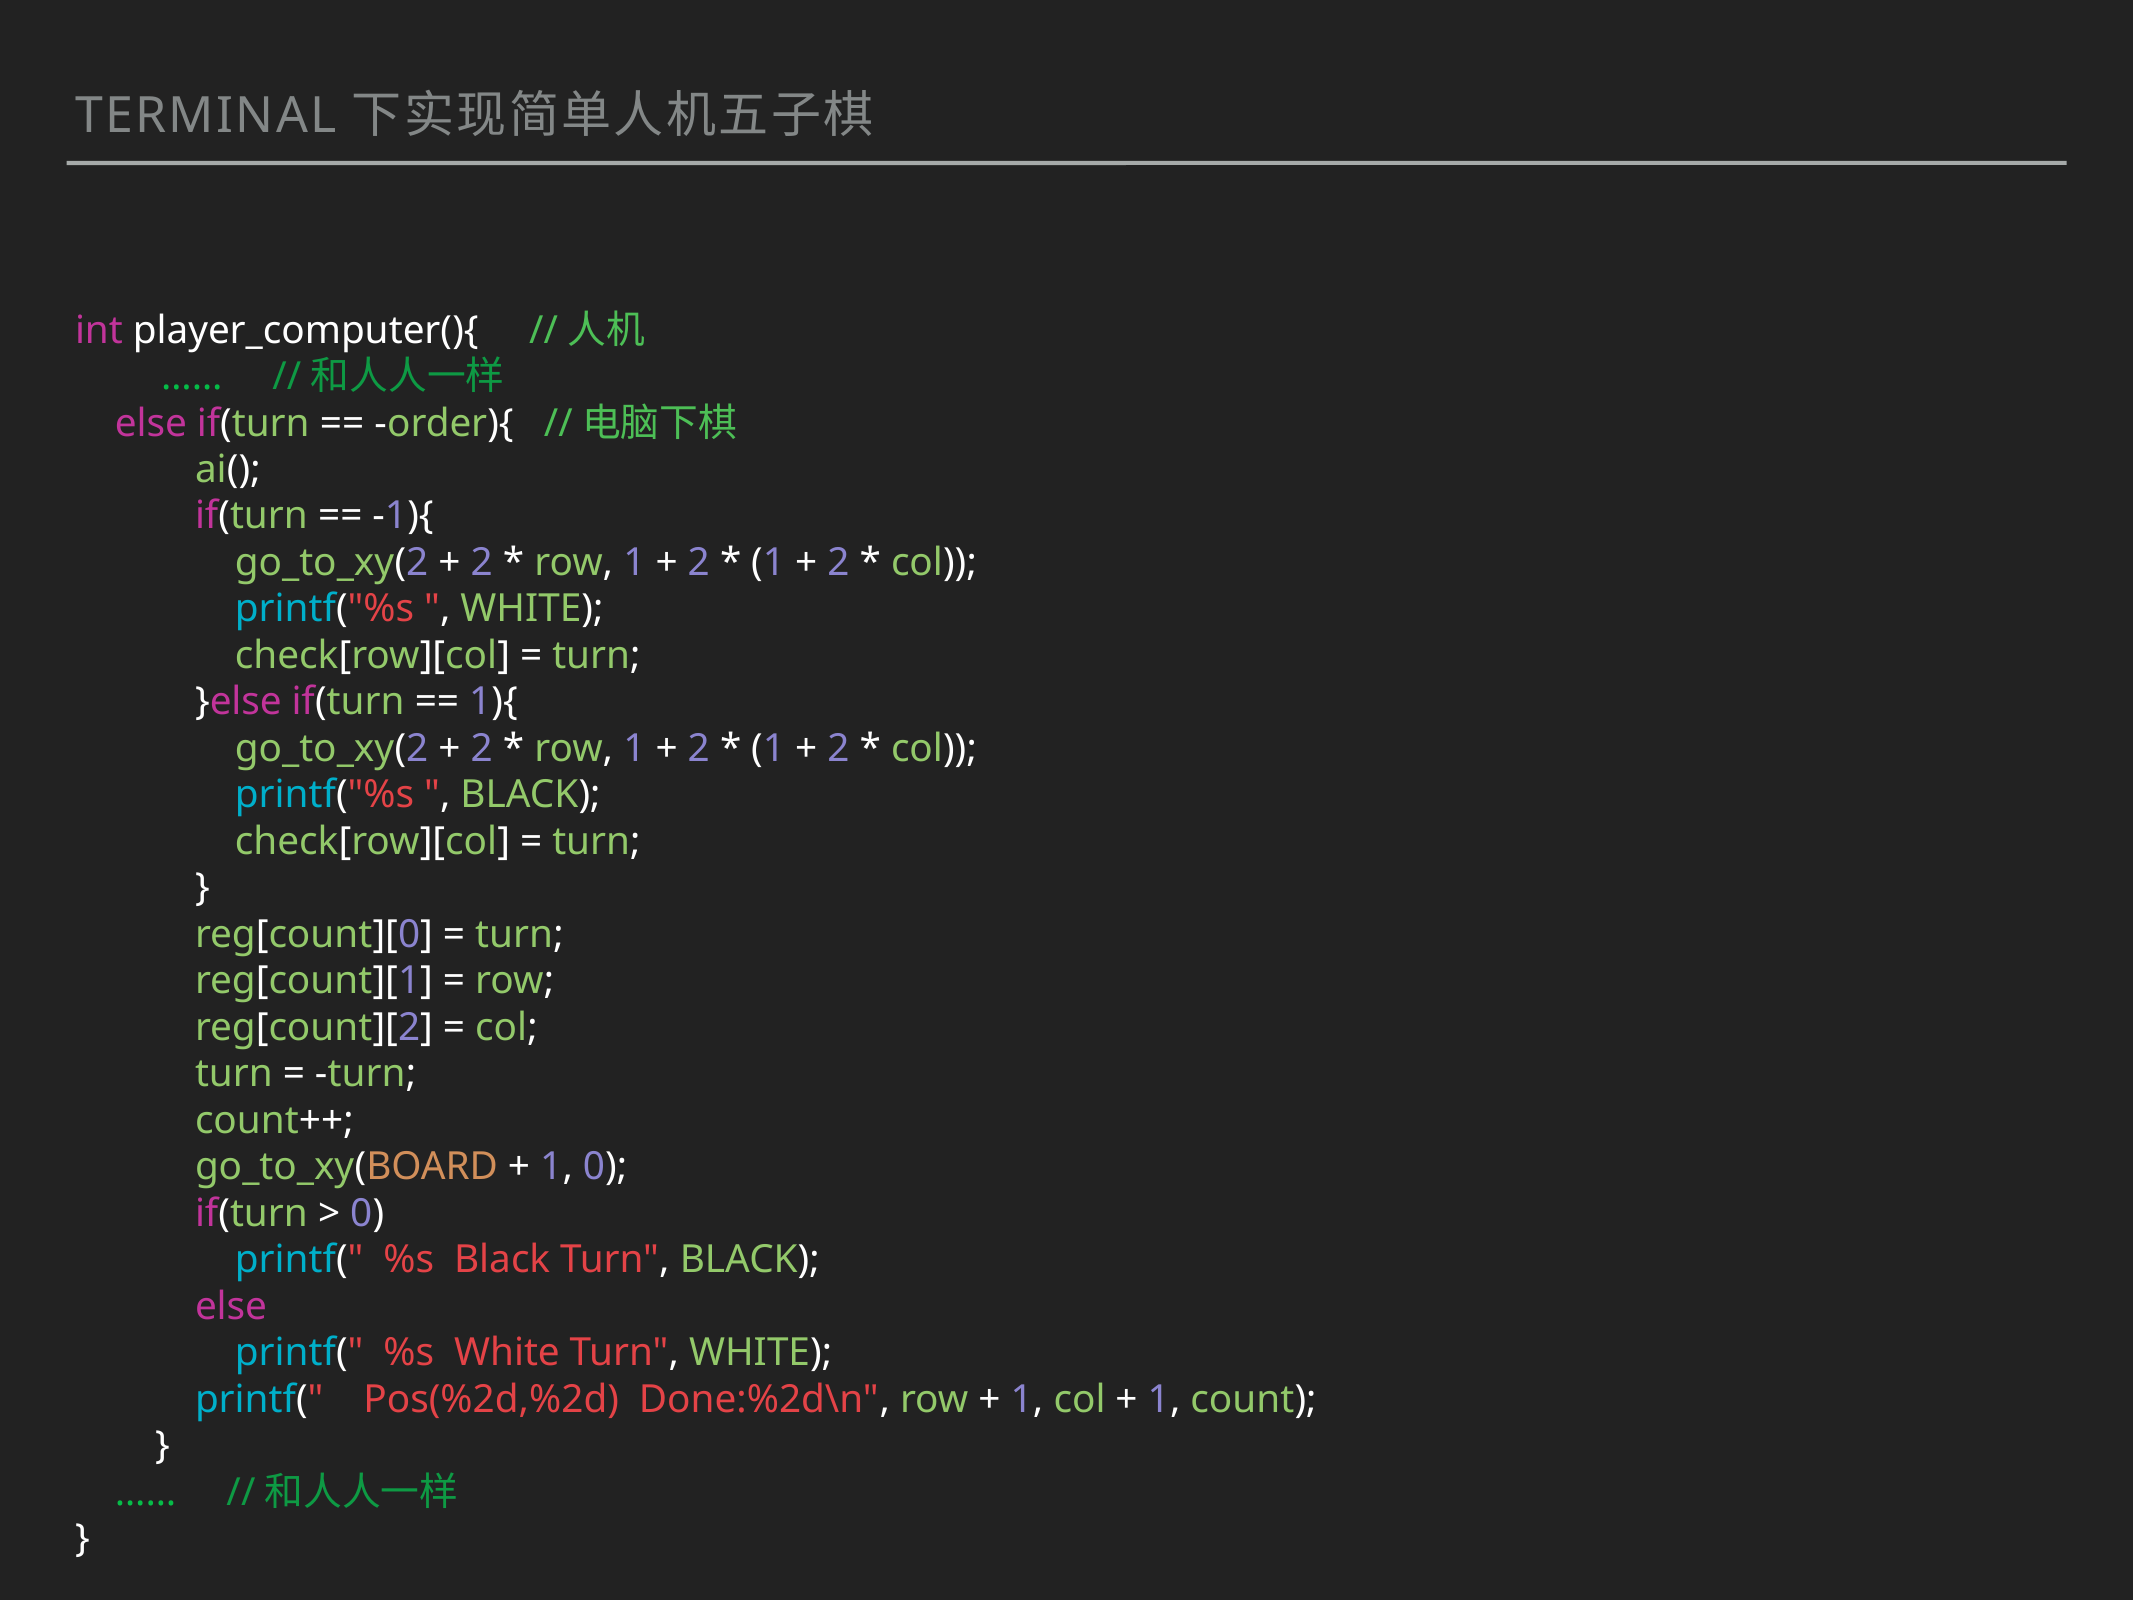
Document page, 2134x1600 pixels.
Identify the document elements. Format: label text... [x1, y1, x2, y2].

list terminal下实现简单人机五子棋 [66, 64, 1901, 151]
list int player_computer(){ //人机 …… //和人人一样 else if(turn == -order){ //电脑下棋 ai(); if(turn == -1){ go_to_xy(2 + 2 * row, 1 + 2 * (1 + 2 * col)); printf("%s ", WHITE); check[row][col] = turn; }else if(turn == 1){ go_to_xy(2 + 2 * row, 1 + 2 * (1 + 2 * col)); printf("%s ", BLACK); check[row][col] = turn; } reg[count][0] = turn; reg[count][1] = row; reg[count][2] = col; turn = -turn; count++; go_to_xy(BOARD + 1, 0); if(turn > 0) printf(" %s Black Turn", BLACK); else printf(" %s White Turn", WHITE); printf(" Pos(%2d,%2d) Done:%2d\n", row + 1, col + 1, count); } …… //和人人一样 } [66, 295, 2068, 1540]
